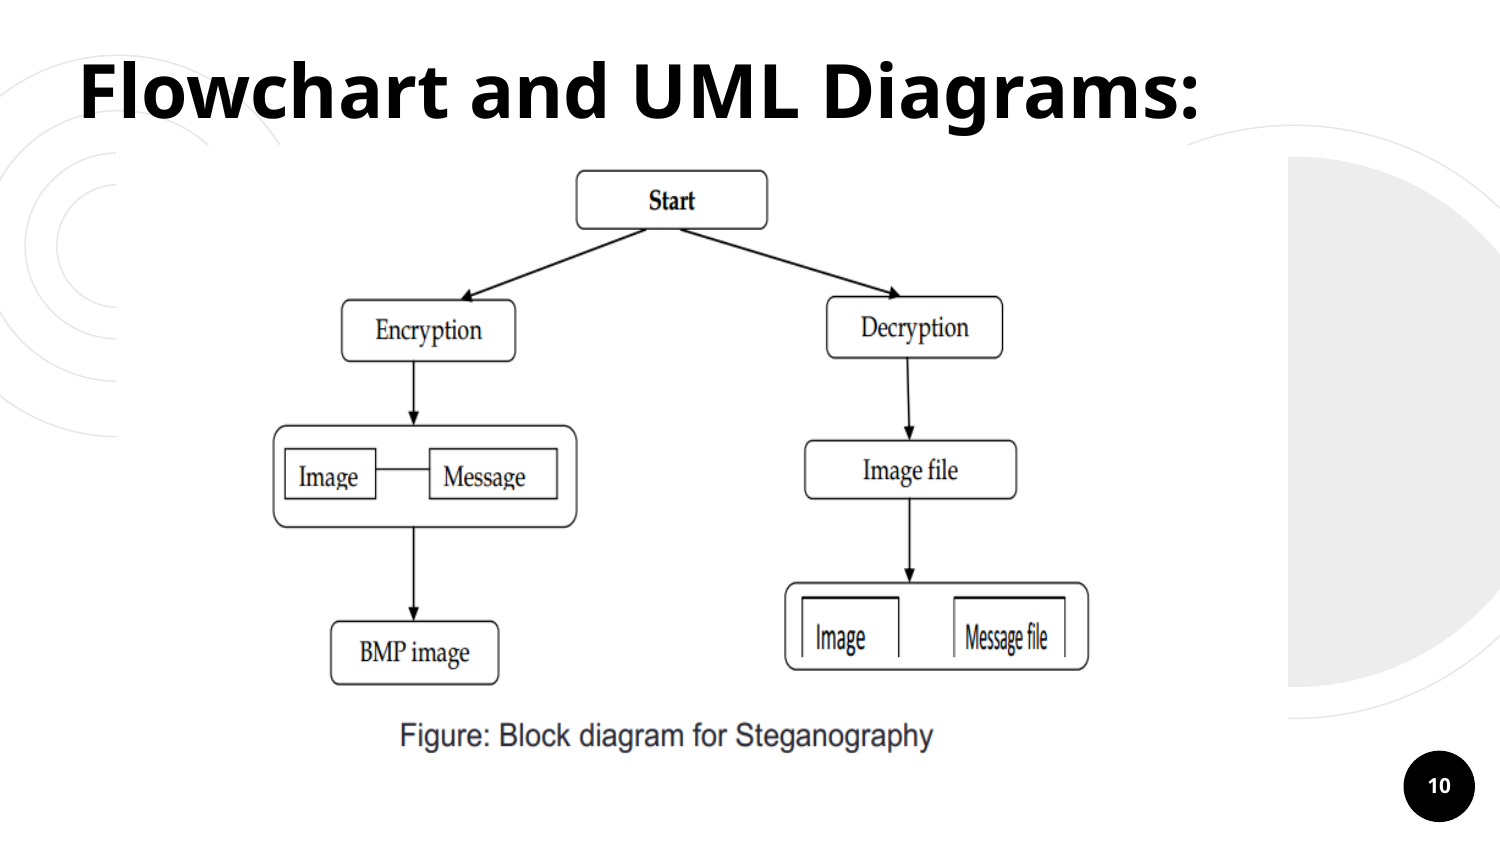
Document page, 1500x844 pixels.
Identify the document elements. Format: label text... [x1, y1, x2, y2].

title Flowchart and UML Diagrams: [62, 36, 1288, 149]
picture [116, 145, 1288, 780]
slide_number 10 [1403, 750, 1475, 823]
